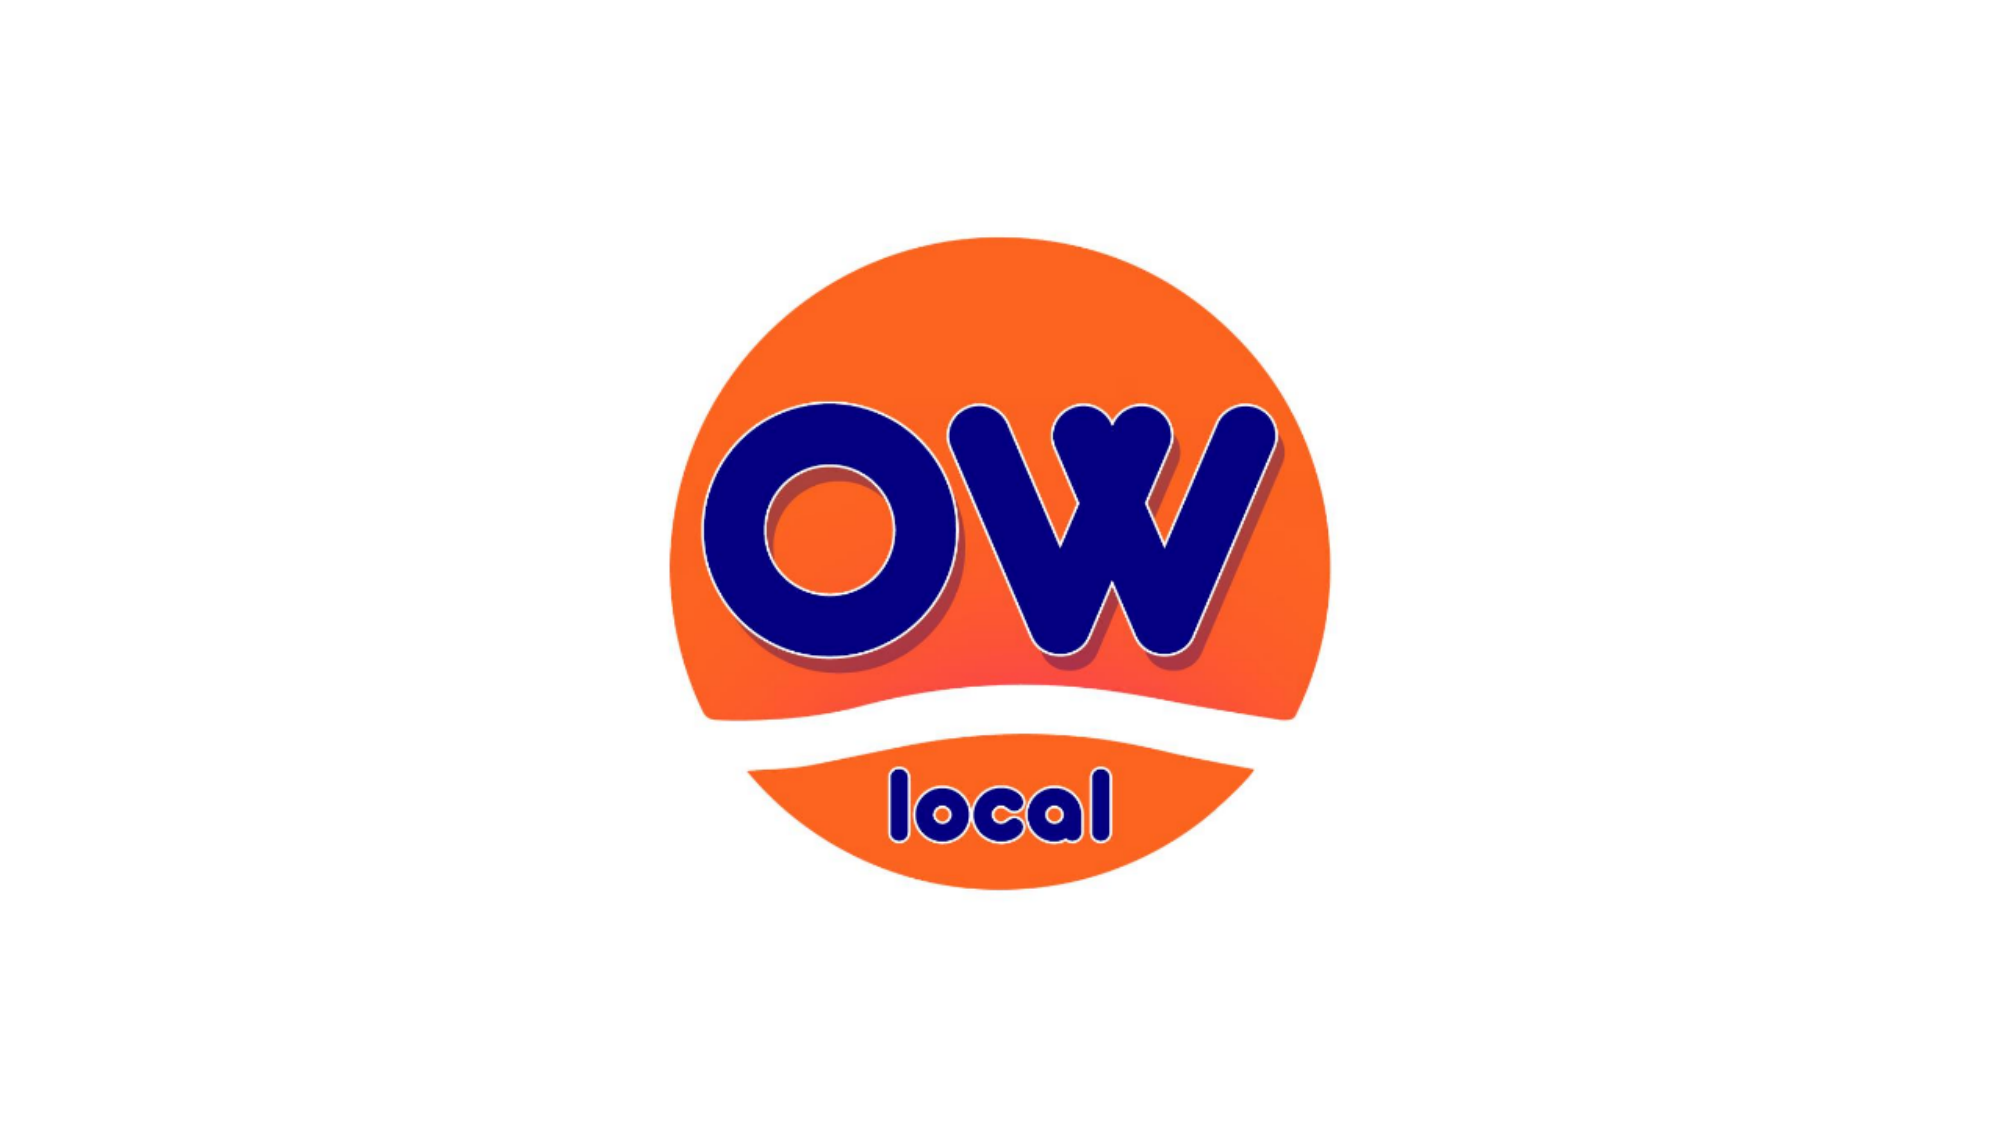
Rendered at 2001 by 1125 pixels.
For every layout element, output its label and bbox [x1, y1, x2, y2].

picture [551, 114, 1449, 1011]
